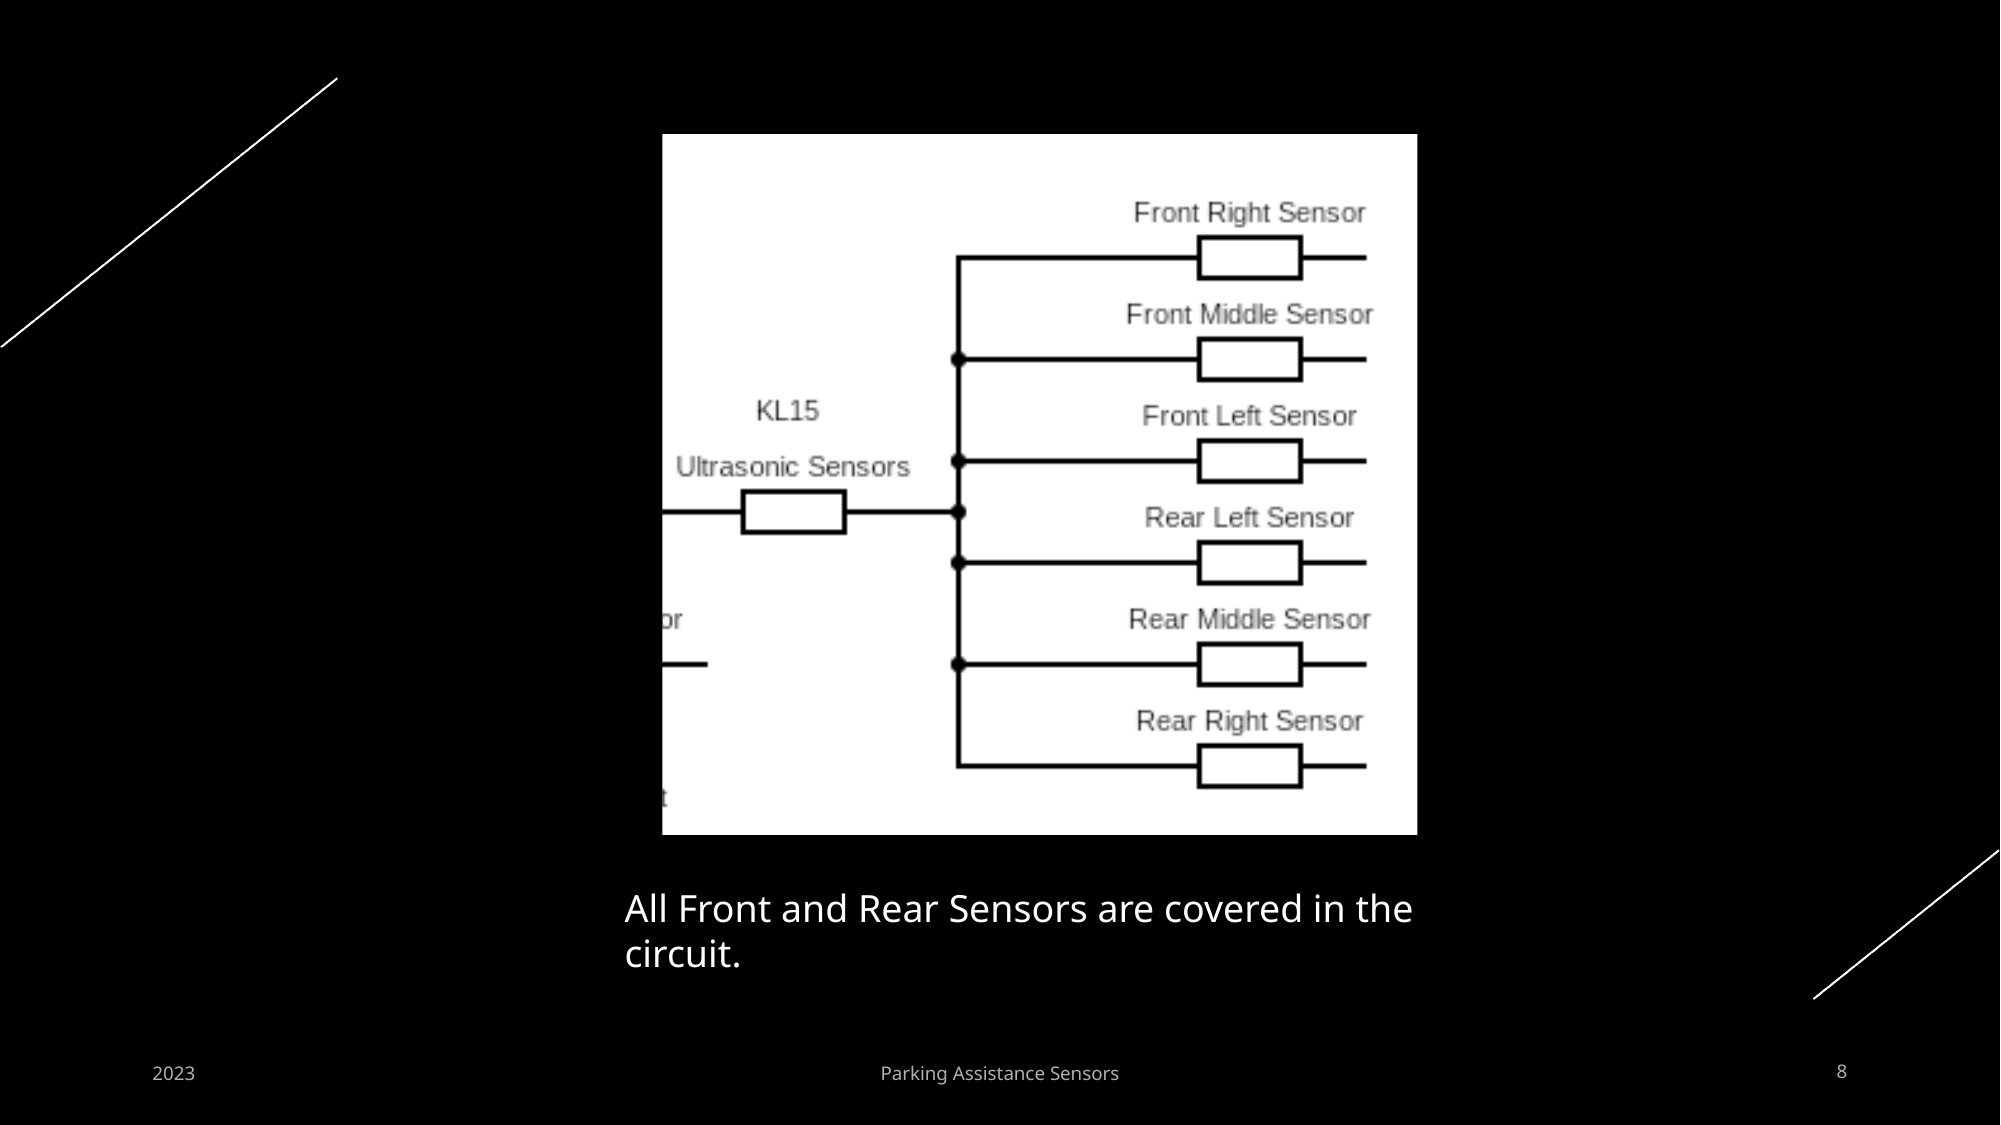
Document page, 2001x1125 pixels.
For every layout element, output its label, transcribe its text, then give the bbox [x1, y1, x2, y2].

slide_number 2023 [137, 1042, 588, 1103]
footer Parking Assistance Sensors [662, 1042, 1338, 1103]
slide_number 8 [1412, 1042, 1863, 1103]
picture [0, 77, 338, 348]
picture [1812, 849, 2000, 1000]
picture [662, 134, 1418, 835]
text_box All Front and Rear Sensors are covered in the circuit. [609, 877, 1537, 983]
